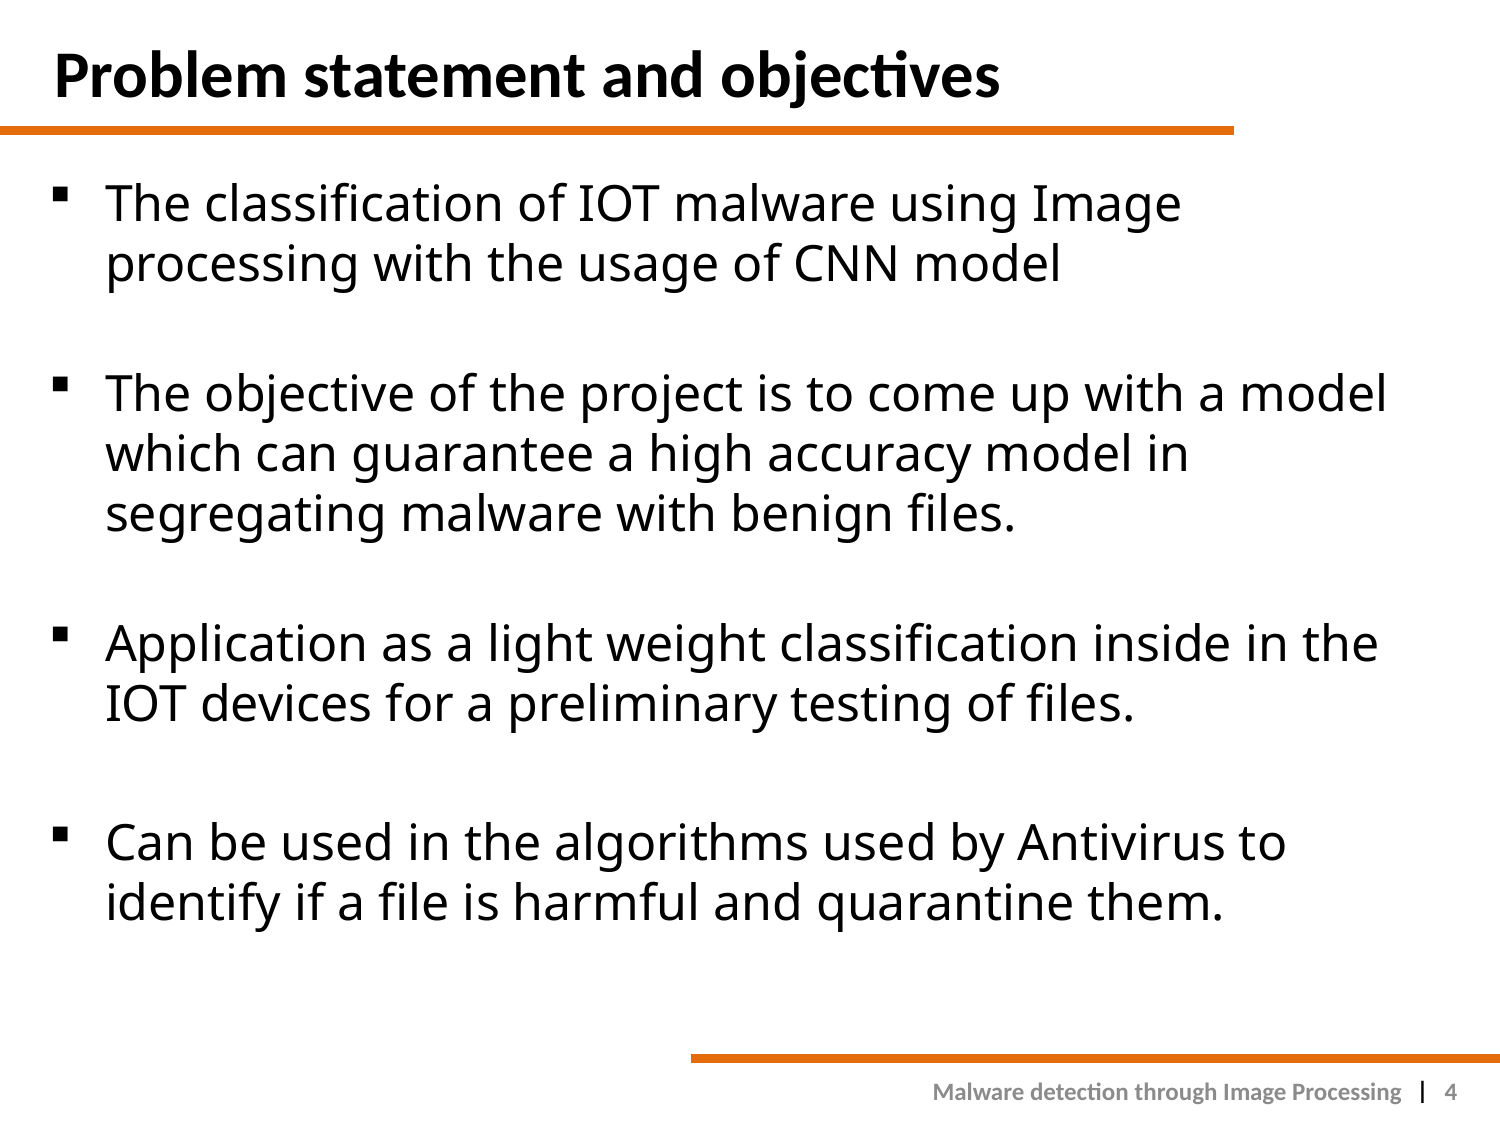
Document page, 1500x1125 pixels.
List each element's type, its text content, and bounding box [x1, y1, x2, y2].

list The classification of IOT malware using Image processing with the usage of CNN model The objective of the project is to come up with a model which can guarantee a high accuracy model in segregating malware with benign files. Application as a light weight classification inside in the IOT devices for a preliminary testing of files. Can be used in the algorithms used by Antivirus to identify if a file is harmful and quarantine them. [33, 163, 1418, 1027]
footer Malware detection through Image Processing [730, 1066, 1418, 1115]
title Problem statement and objectives [39, 19, 1211, 124]
slide_number 4 [1429, 1066, 1500, 1115]
